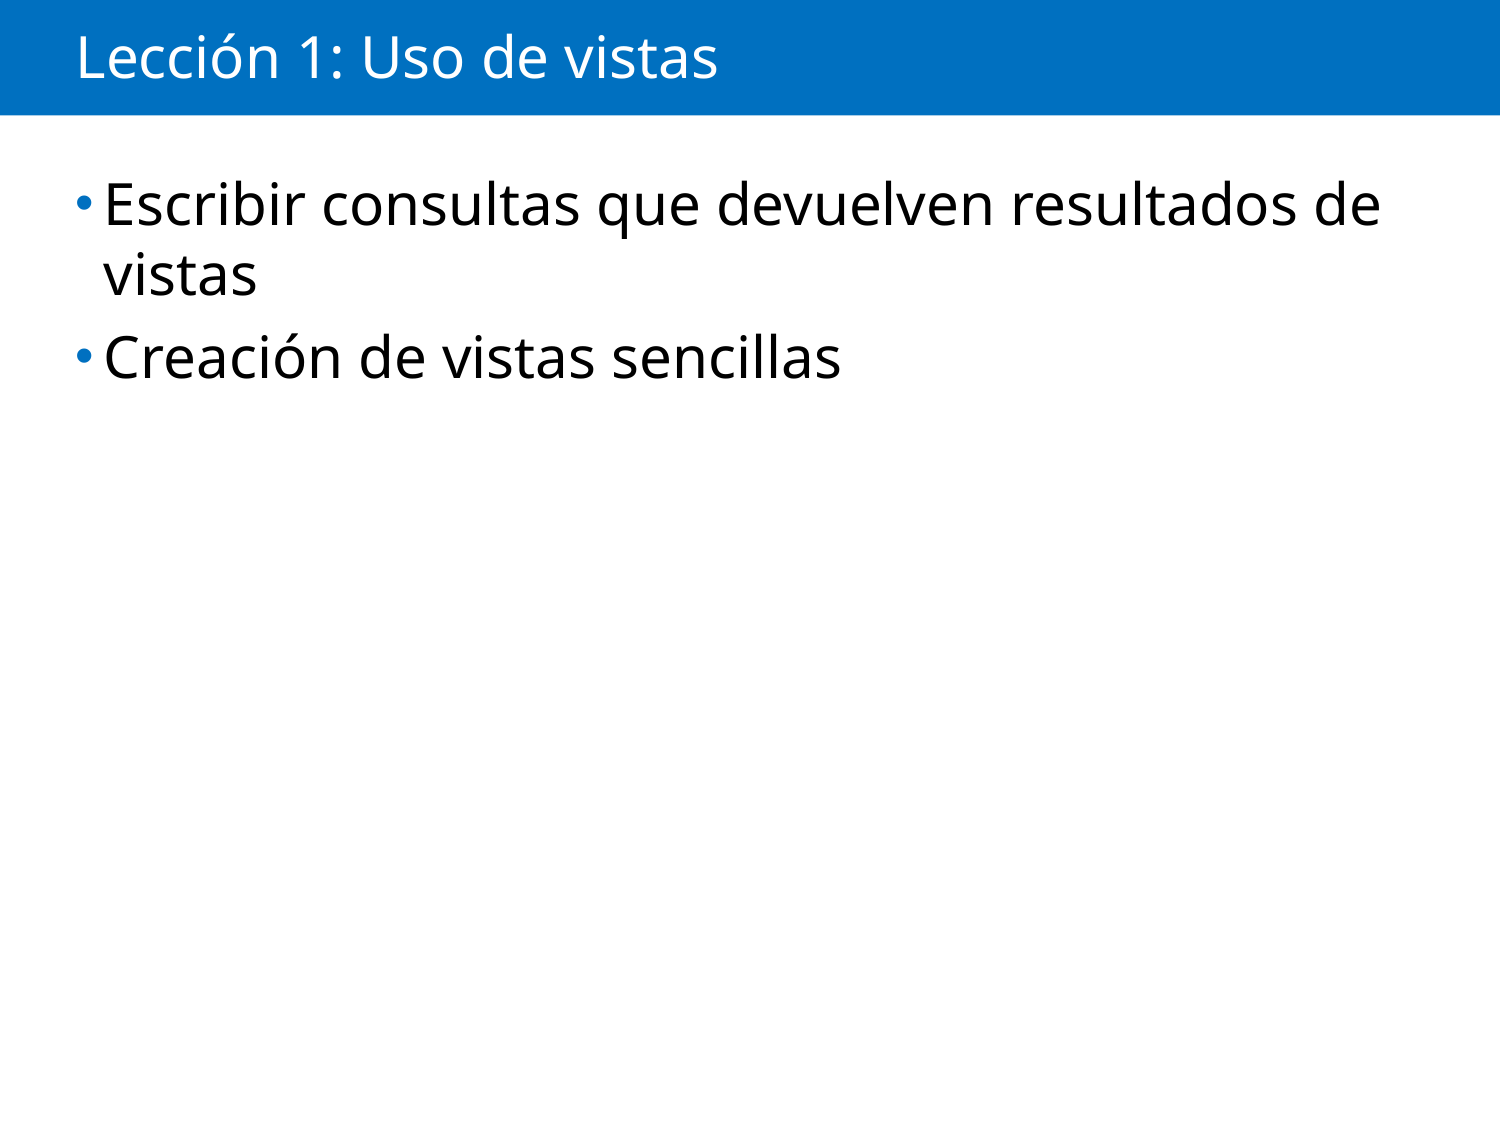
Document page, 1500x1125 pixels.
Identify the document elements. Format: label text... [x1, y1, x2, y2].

title Lección 1: Uso de vistas [75, 0, 1351, 122]
list Escribir consultas que devuelven resultados de vistas Creación de vistas sencillas [74, 167, 1408, 1013]
